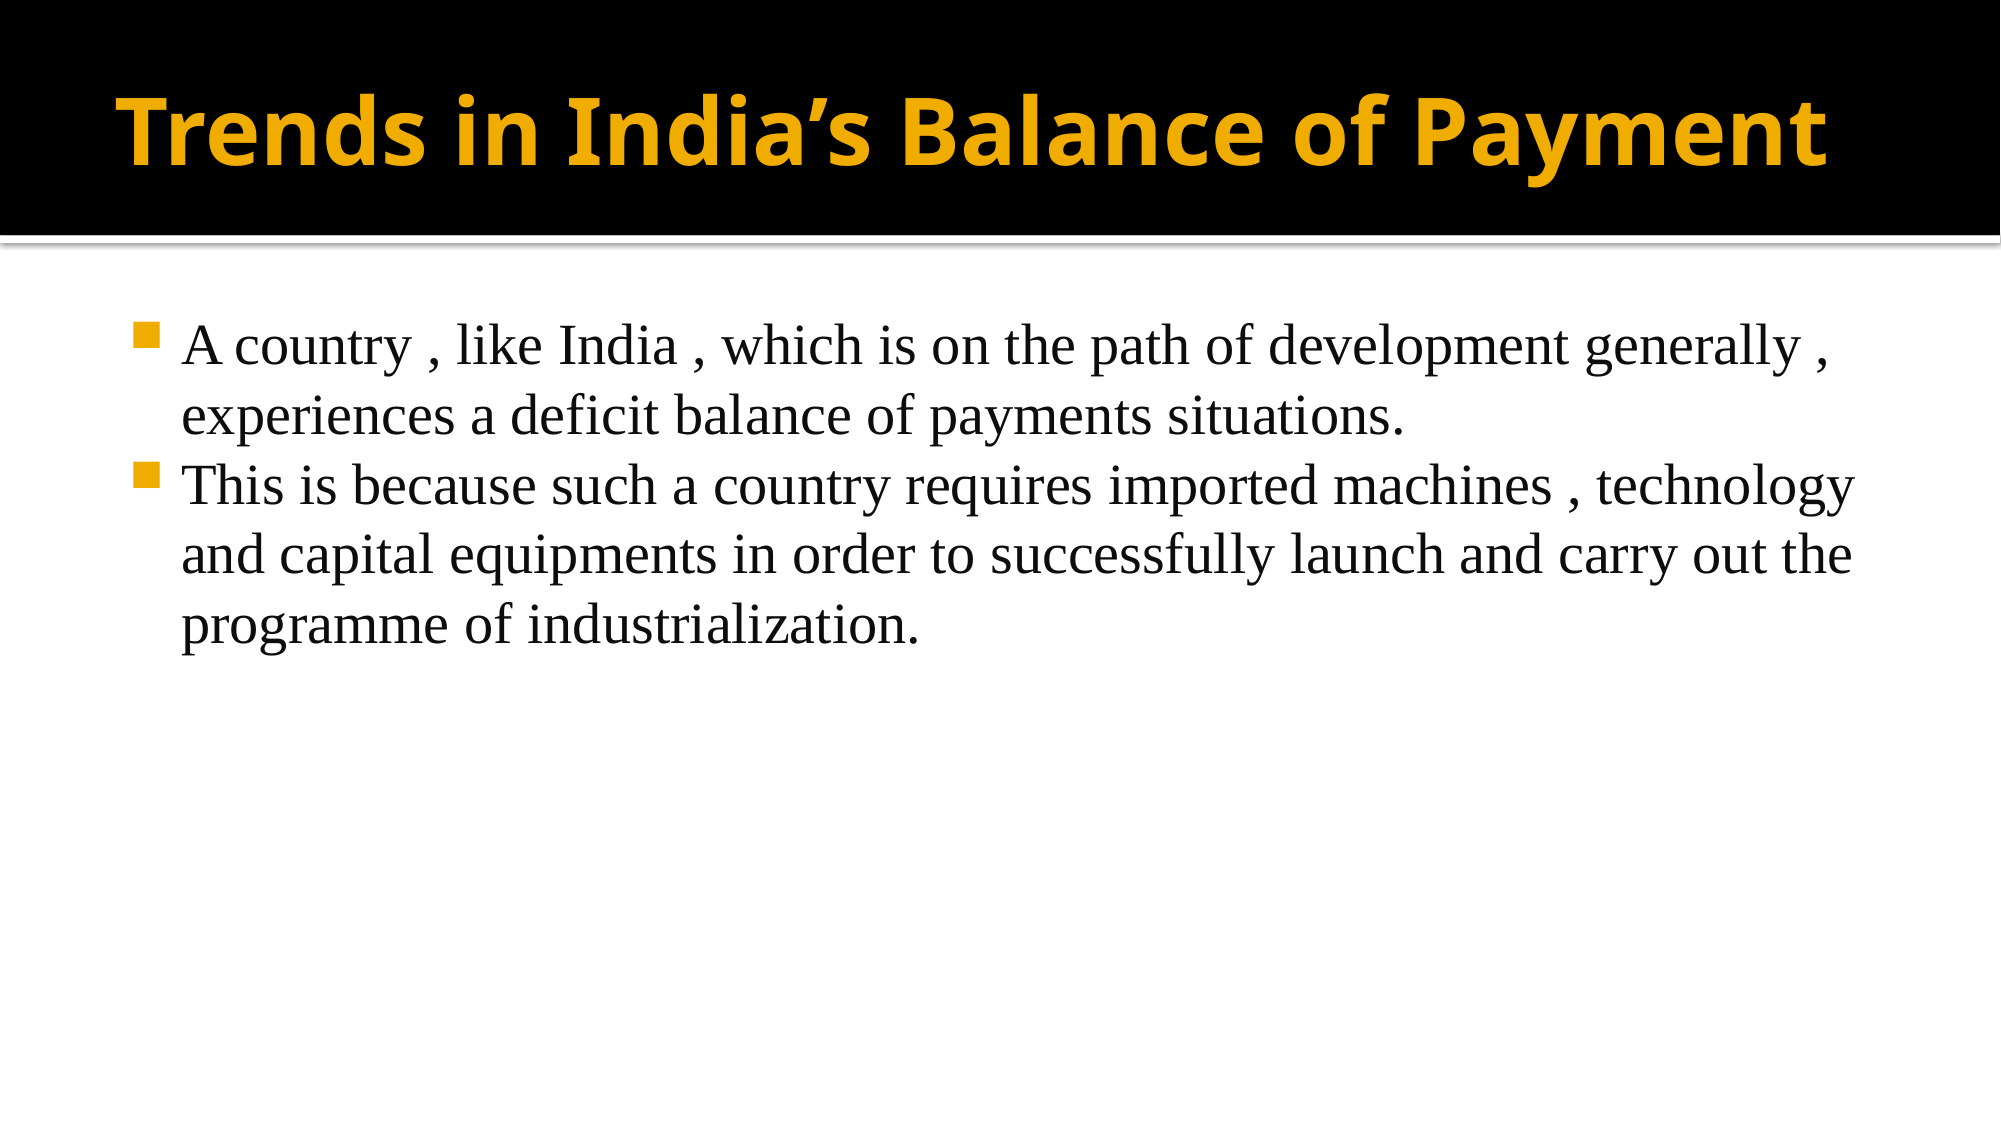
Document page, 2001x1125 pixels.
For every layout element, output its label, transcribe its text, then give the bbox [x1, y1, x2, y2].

list A country , like India , which is on the path of development generally , experiences a deficit balance of payments situations. This is because such a country requires imported machines , technology and capital equipments in order to successfully launch and carry out the programme of industrialization. [99, 291, 1900, 1050]
title Trends in India’s Balance of Payment [99, 25, 1900, 231]
